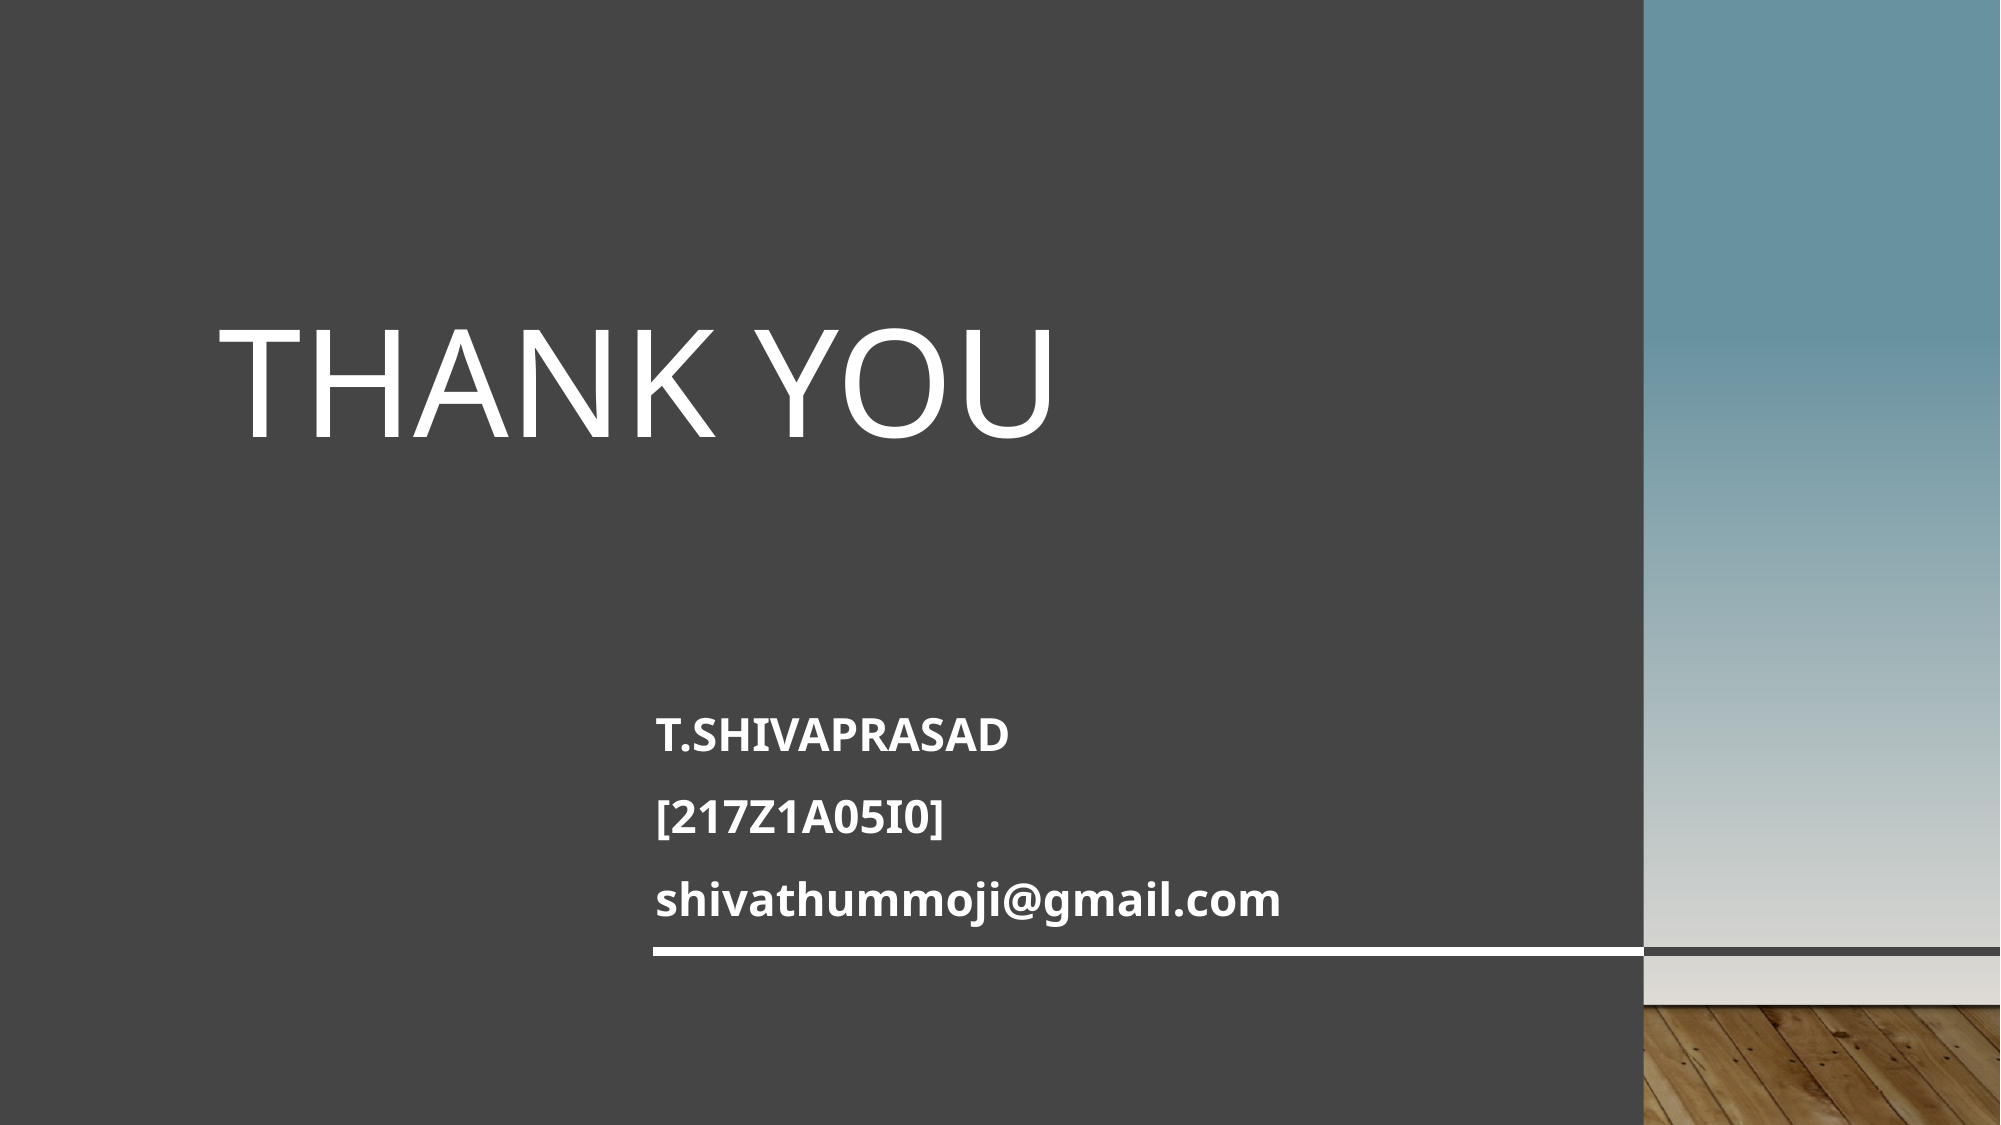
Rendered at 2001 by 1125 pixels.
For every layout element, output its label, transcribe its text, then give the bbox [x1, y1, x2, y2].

list T.SHIVAPRASAD [217Z1A05I0] shivathummoji@gmail.com [640, 670, 1520, 1008]
title Thank You [203, 314, 1710, 595]
picture [1644, 1005, 2000, 1125]
